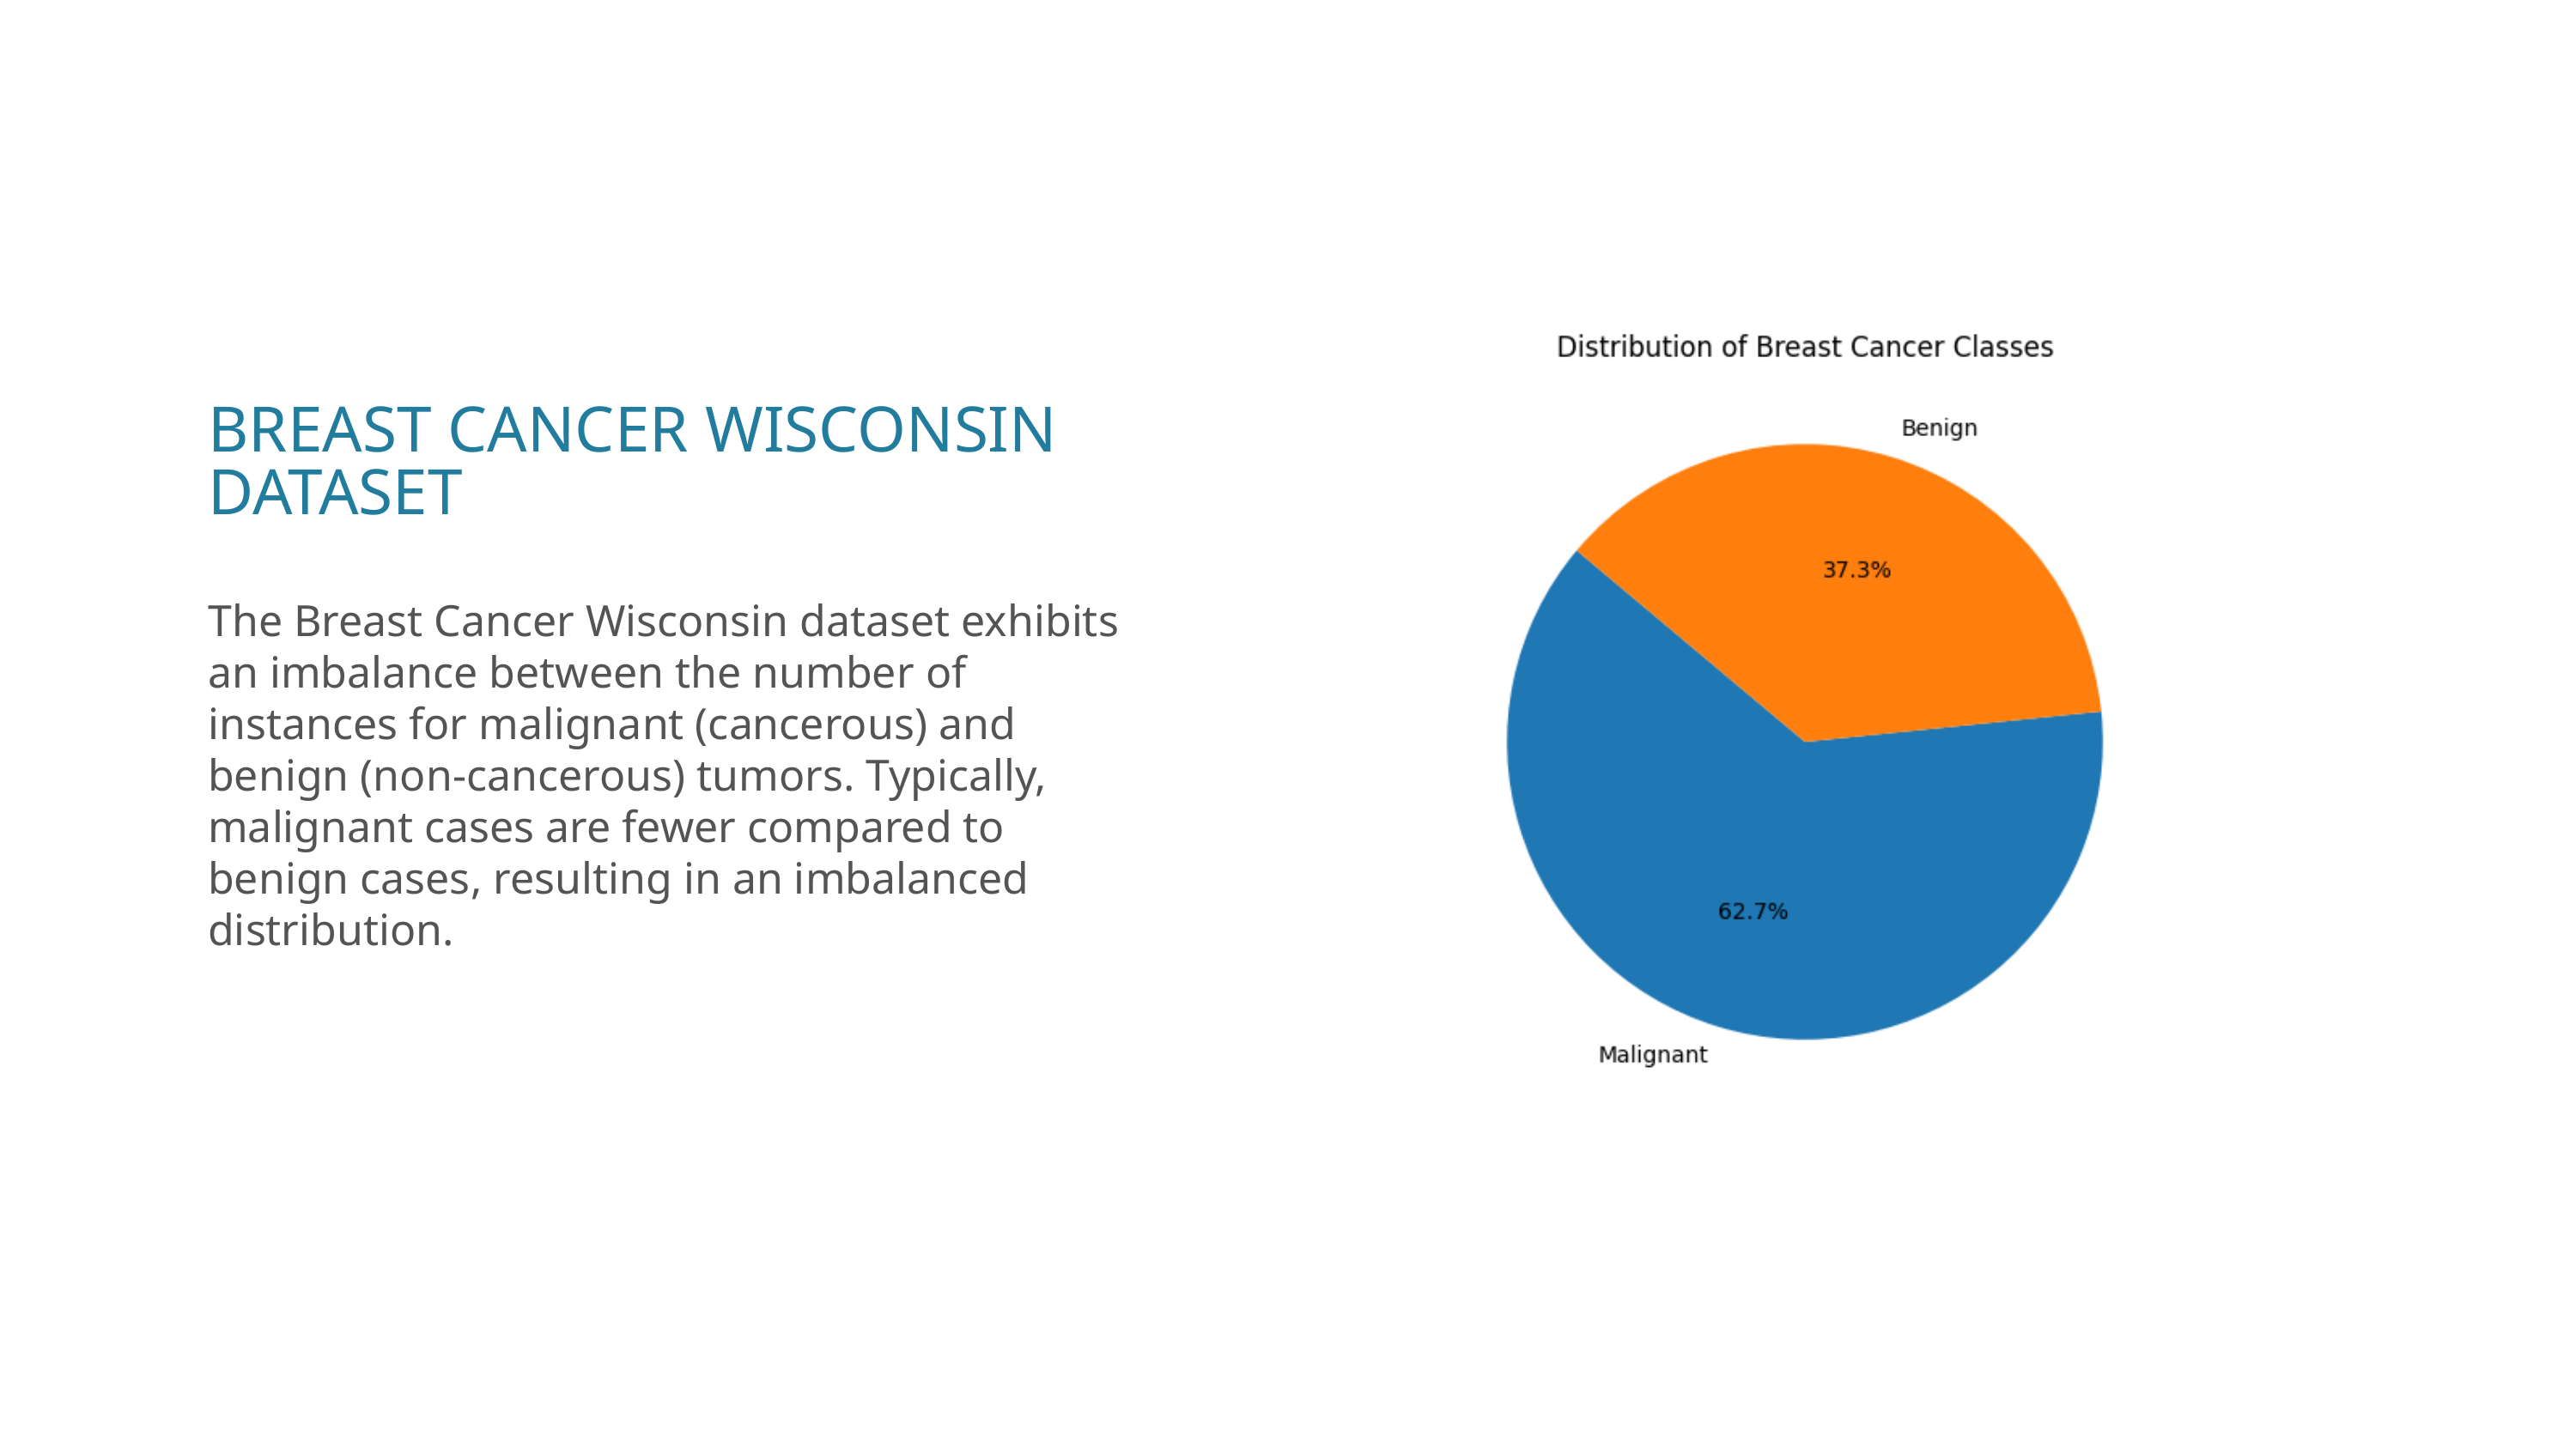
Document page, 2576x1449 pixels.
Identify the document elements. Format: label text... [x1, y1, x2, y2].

text_box [1417, 318, 2192, 1131]
text_box The Breast Cancer Wisconsin dataset exhibits an imbalance between the number of instances for malignant (cancerous) and benign (non-cancerous) tumors. Typically, malignant cases are fewer compared to benign cases, resulting in an imbalanced distribution. [208, 593, 1154, 955]
text_box BREAST CANCER WISCONSIN DATASET [208, 401, 1288, 527]
